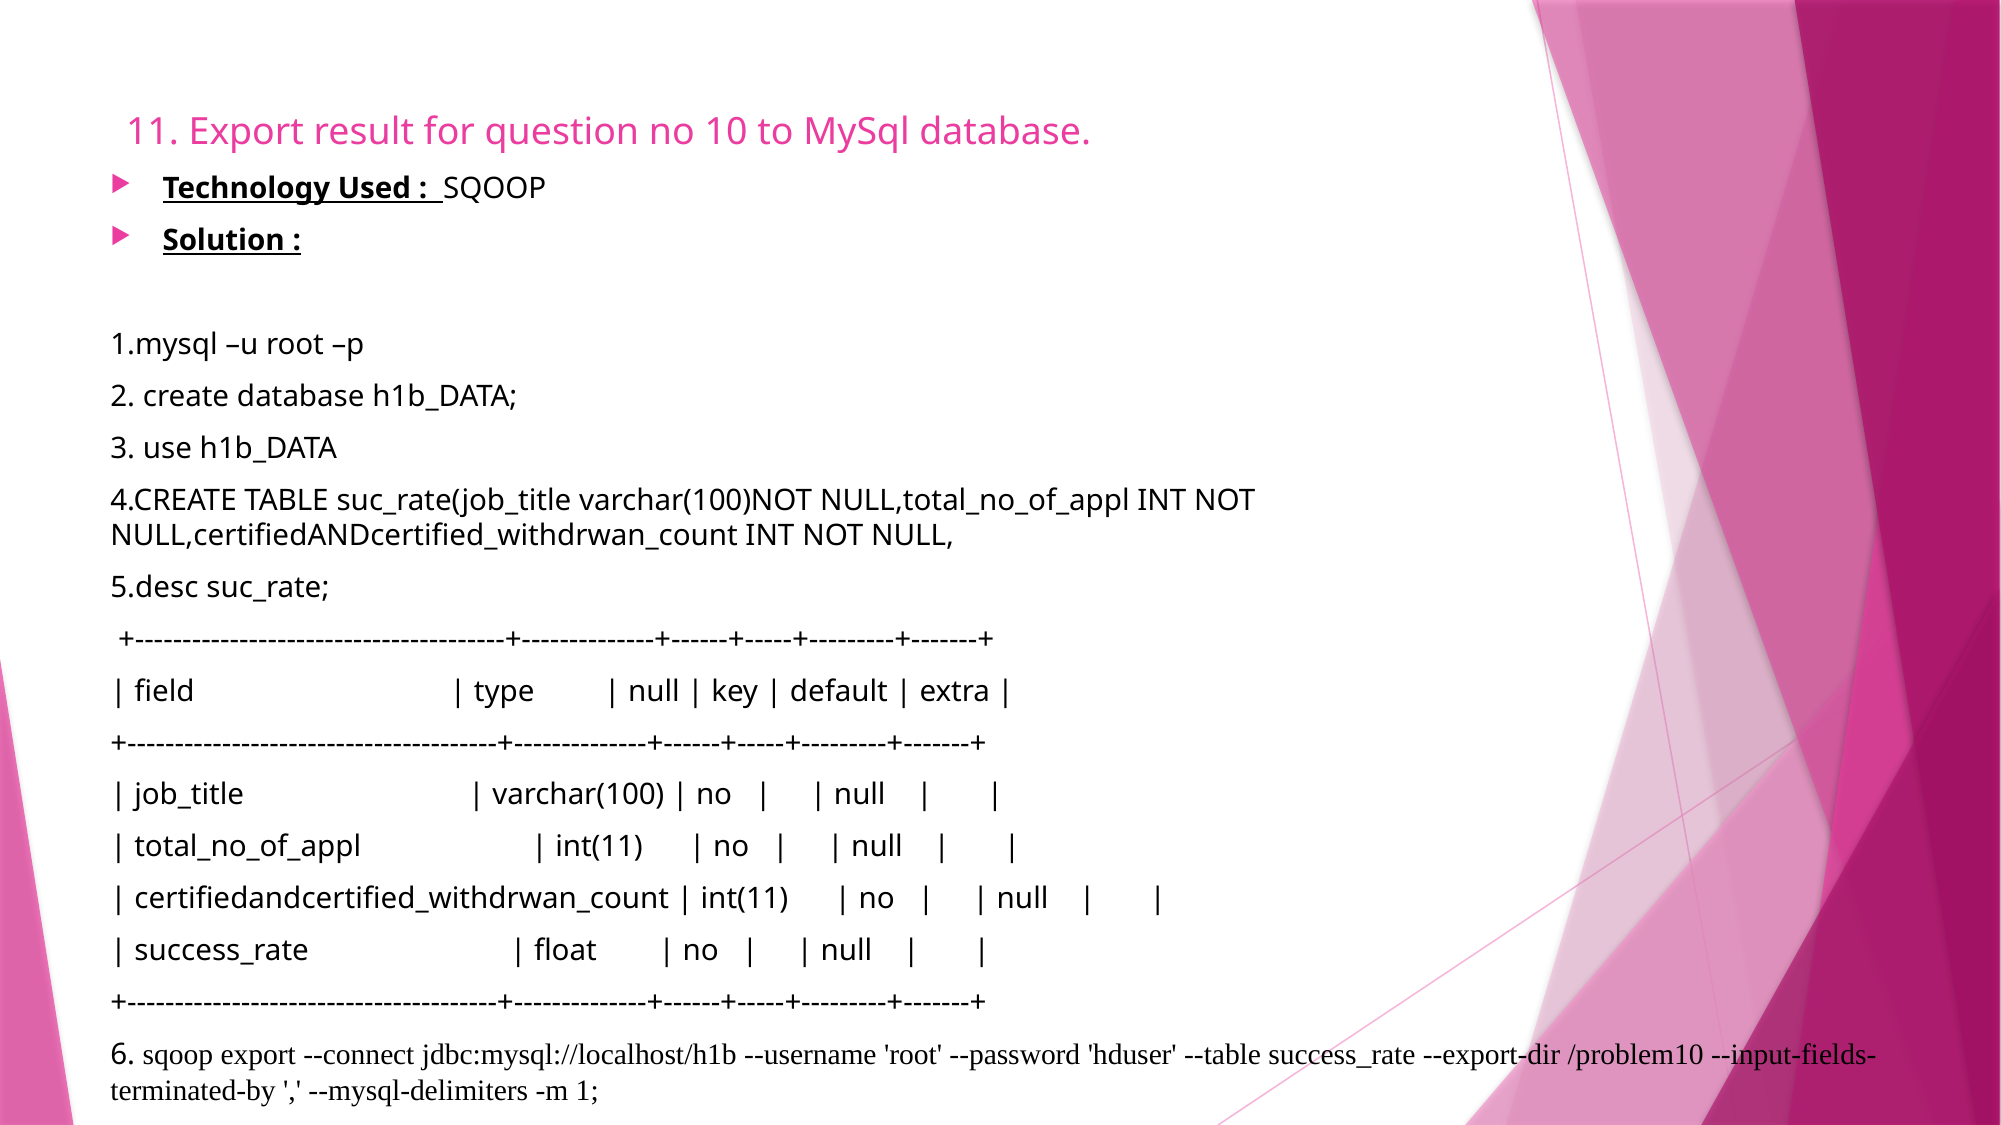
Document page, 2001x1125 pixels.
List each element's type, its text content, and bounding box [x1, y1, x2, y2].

list Technology Used : SQOOP Solution : 1.mysql –u root –p 2. create database h1b_DATA; 3. use h1b_DATA 4.CREATE TABLE suc_rate(job_title varchar(100)NOT NULL,total_no_of_appl INT NOT NULL,certifiedANDcertified_withdrwan_count INT NOT NULL, 5.desc suc_rate; +---------------------------------------+--------------+------+-----+---------+-------+ | field | type | null | key | default | extra | +---------------------------------------+--------------+------+-----+---------+-------+ | job_title | varchar(100) | no | | null | | | total_no_of_appl | int(11) | no | | null | | | certifiedandcertified_withdrwan_count | int(11) | no | | null | | | success_rate | float | no | | null | | +---------------------------------------+--------------+------+-----+---------+-------+ 6. sqoop export --connect jdbc:mysql://localhost/h1b --username 'root' --password 'hduser' --table success_rate --export-dir /problem10 --input-fields-terminated-by ',' --mysql-delimiters -m 1; [95, 161, 1905, 1125]
title 11. Export result for question no 10 to MySql database. [111, 99, 1522, 161]
